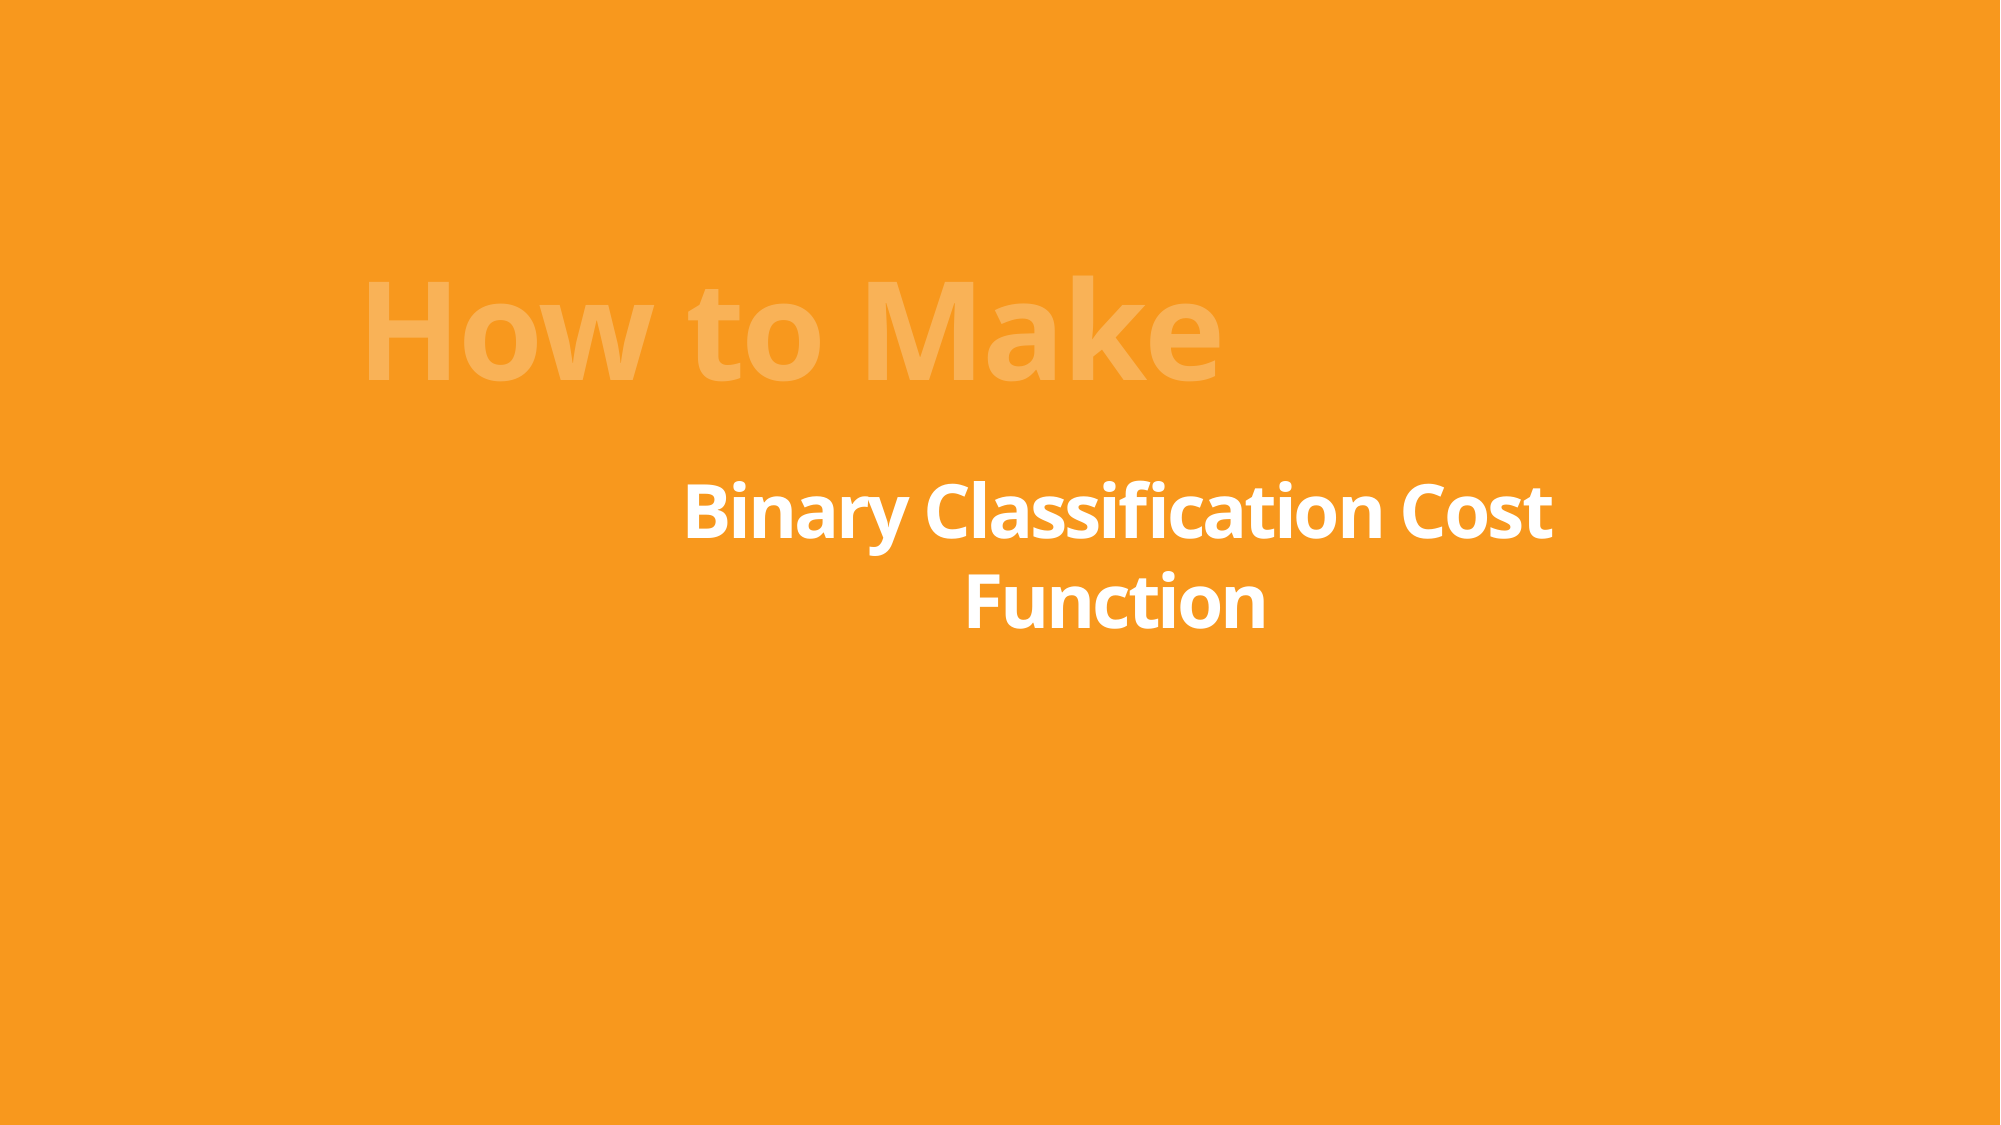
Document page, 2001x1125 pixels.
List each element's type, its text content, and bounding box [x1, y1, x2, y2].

text_box Binary Classification Cost Function [519, 456, 1713, 652]
text_box How to Make [216, 235, 1367, 415]
